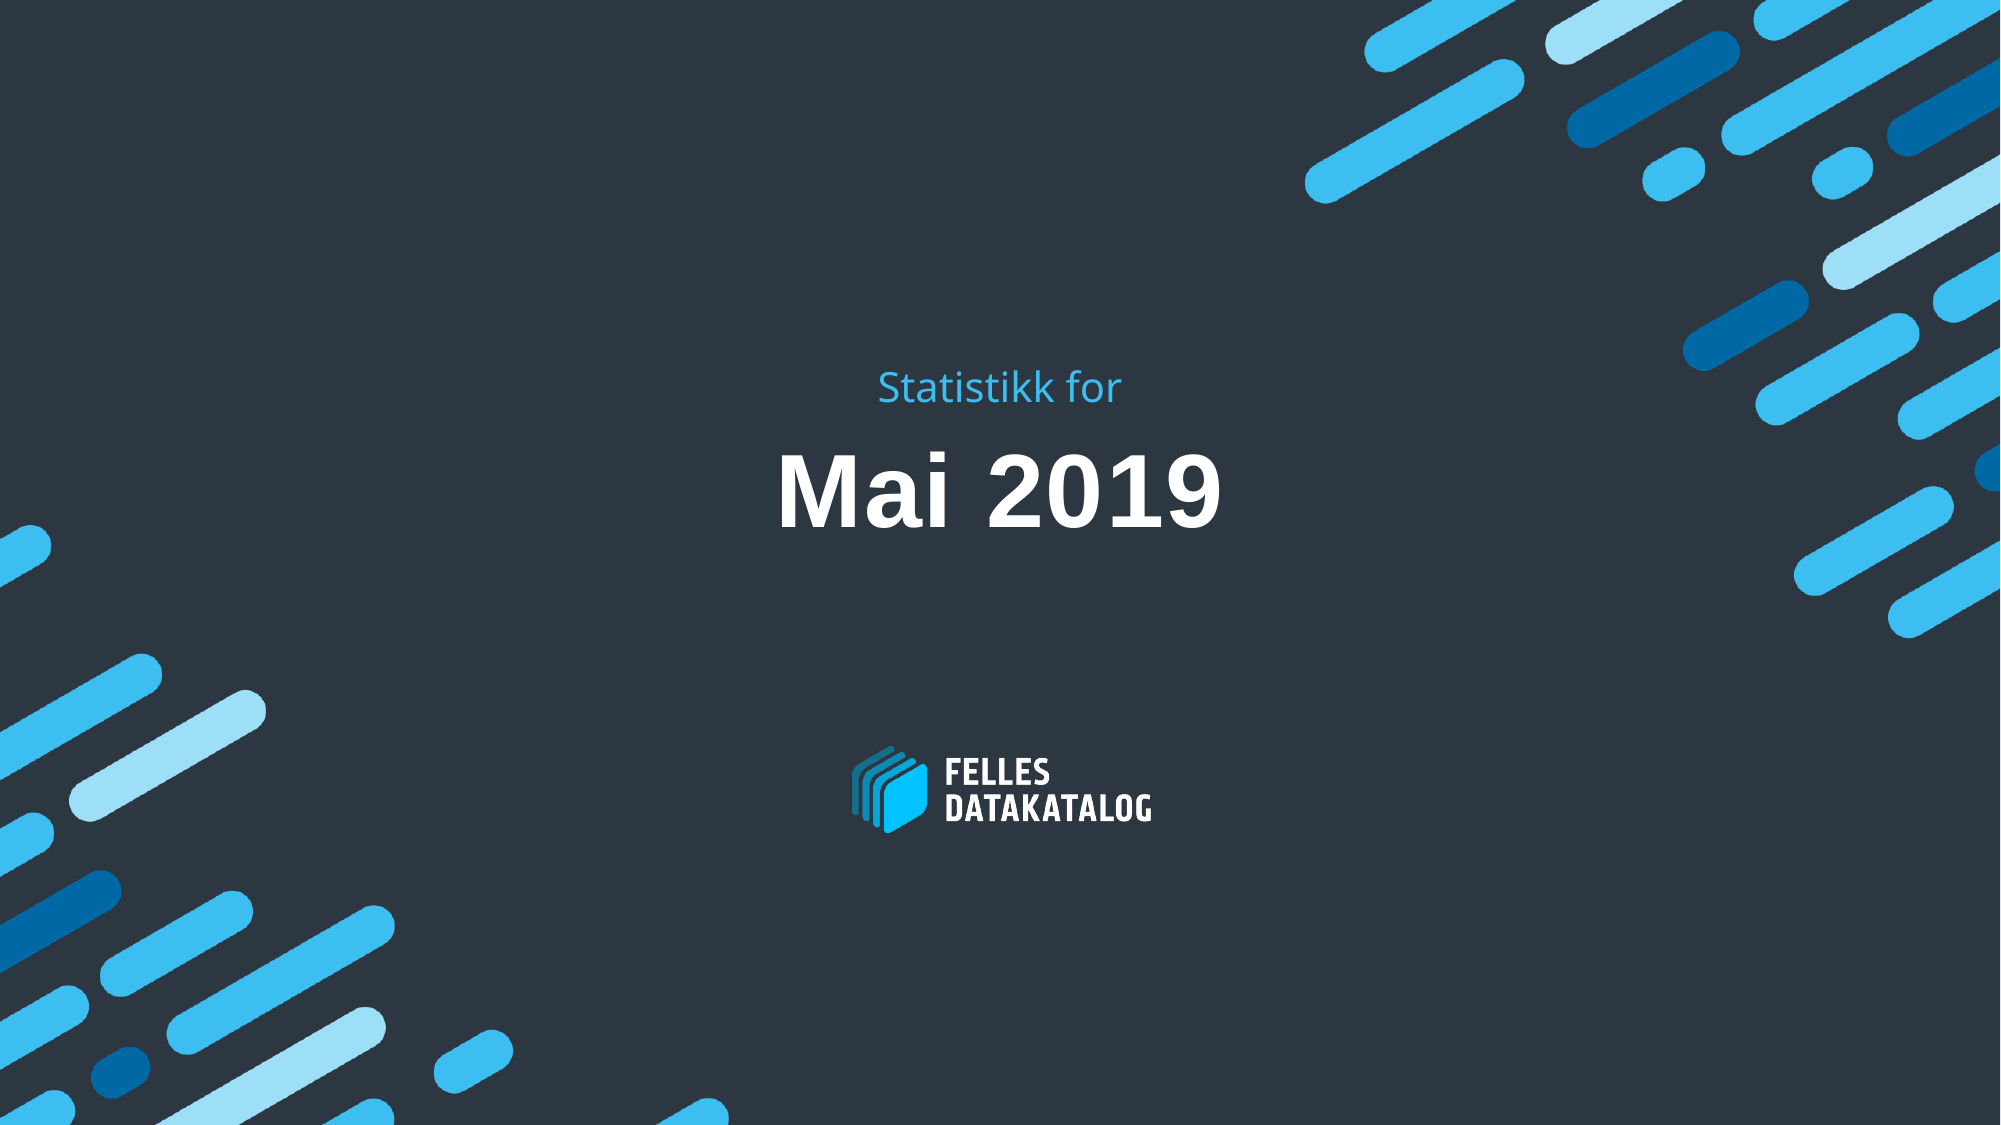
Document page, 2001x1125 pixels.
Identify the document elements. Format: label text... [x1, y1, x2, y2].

title Mai 2019 [249, 438, 1750, 541]
